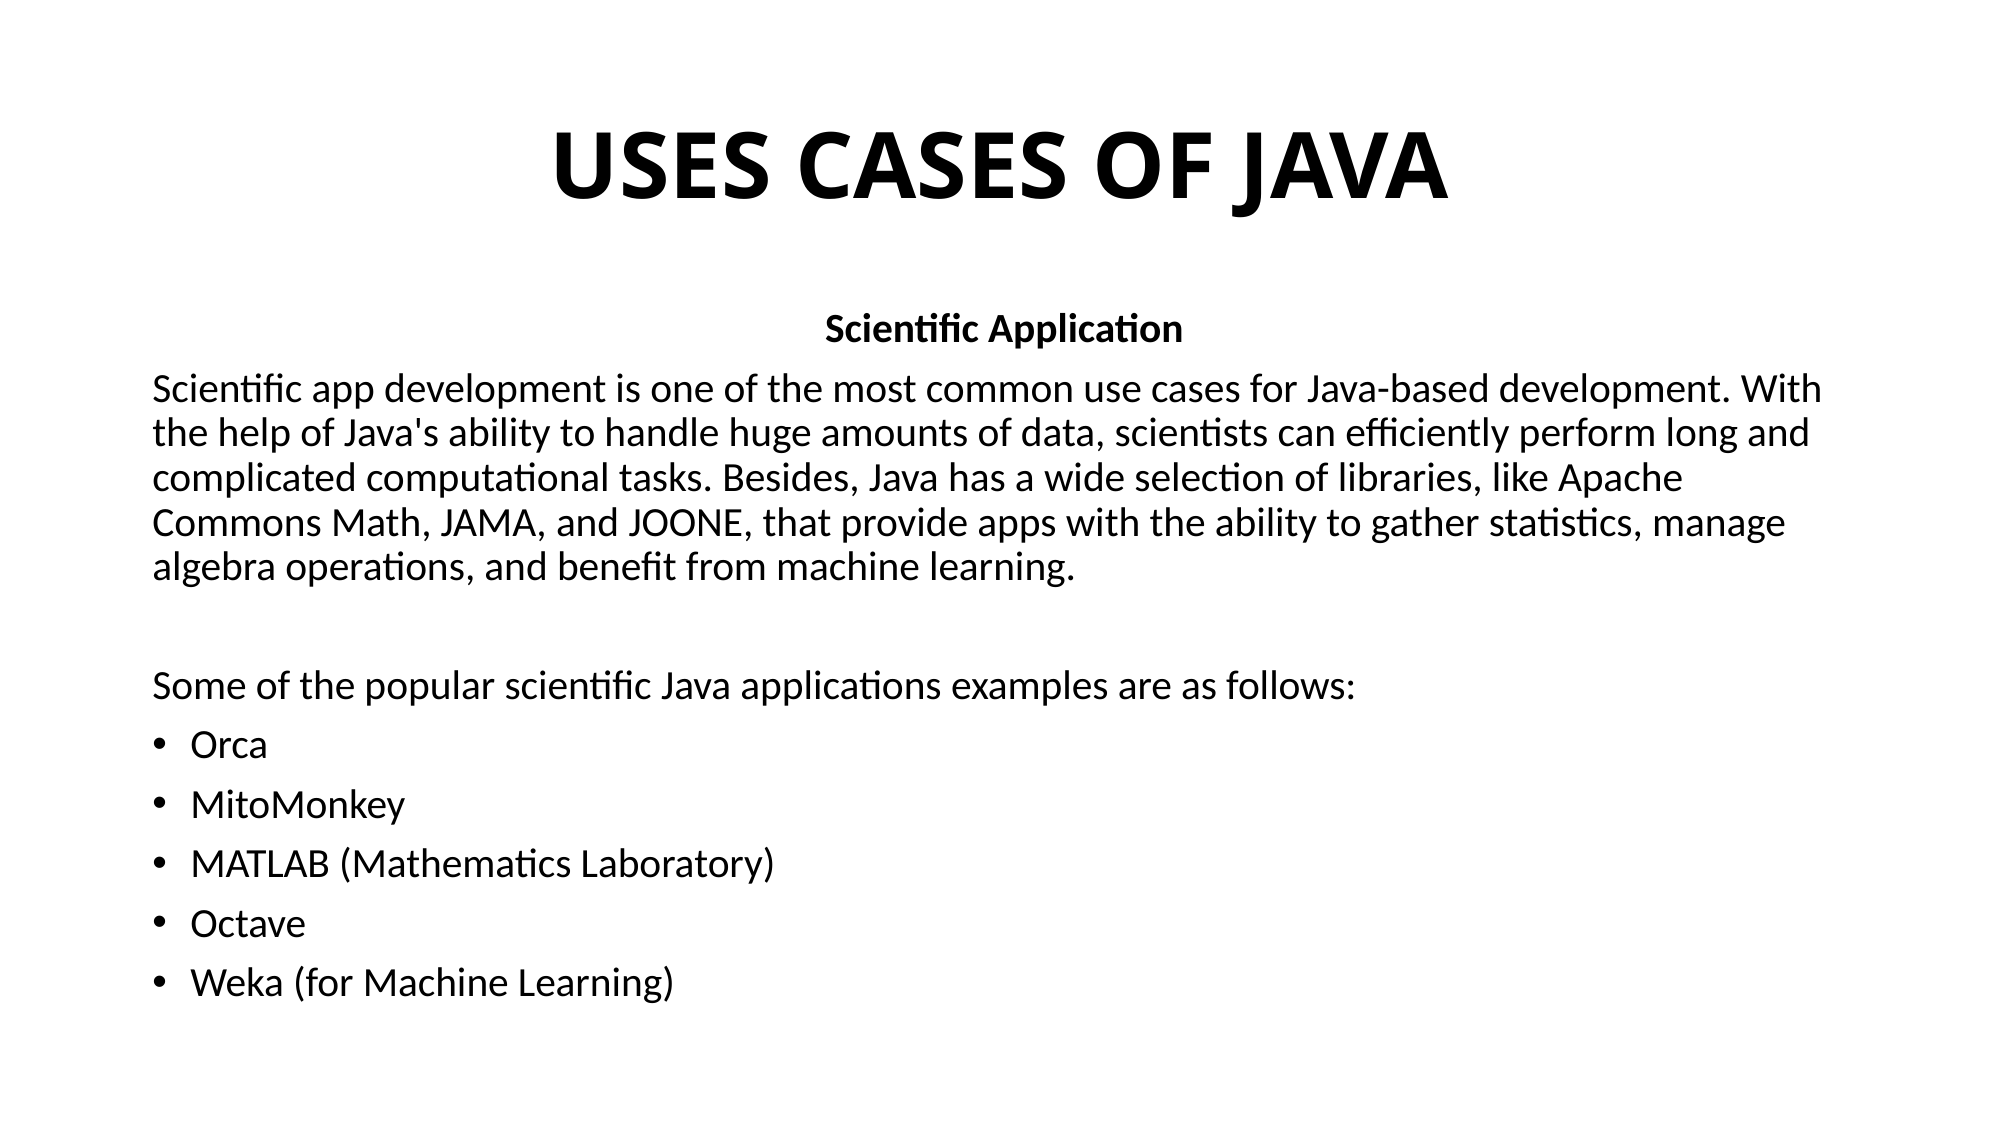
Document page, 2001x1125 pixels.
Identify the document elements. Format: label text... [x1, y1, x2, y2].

title USES CASES OF JAVA [137, 59, 1863, 278]
list Scientific Application Scientific app development is one of the most common use cases for Java-based development. With the help of Java's ability to handle huge amounts of data, scientists can efficiently perform long and complicated computational tasks. Besides, Java has a wide selection of libraries, like Apache Commons Math, JAMA, and JOONE, that provide apps with the ability to gather statistics, manage algebra operations, and benefit from machine learning. Some of the popular scientific Java applications examples are as follows: Orca MitoMonkey MATLAB (Mathematics Laboratory) Octave Weka (for Machine Learning) [137, 299, 1863, 1014]
